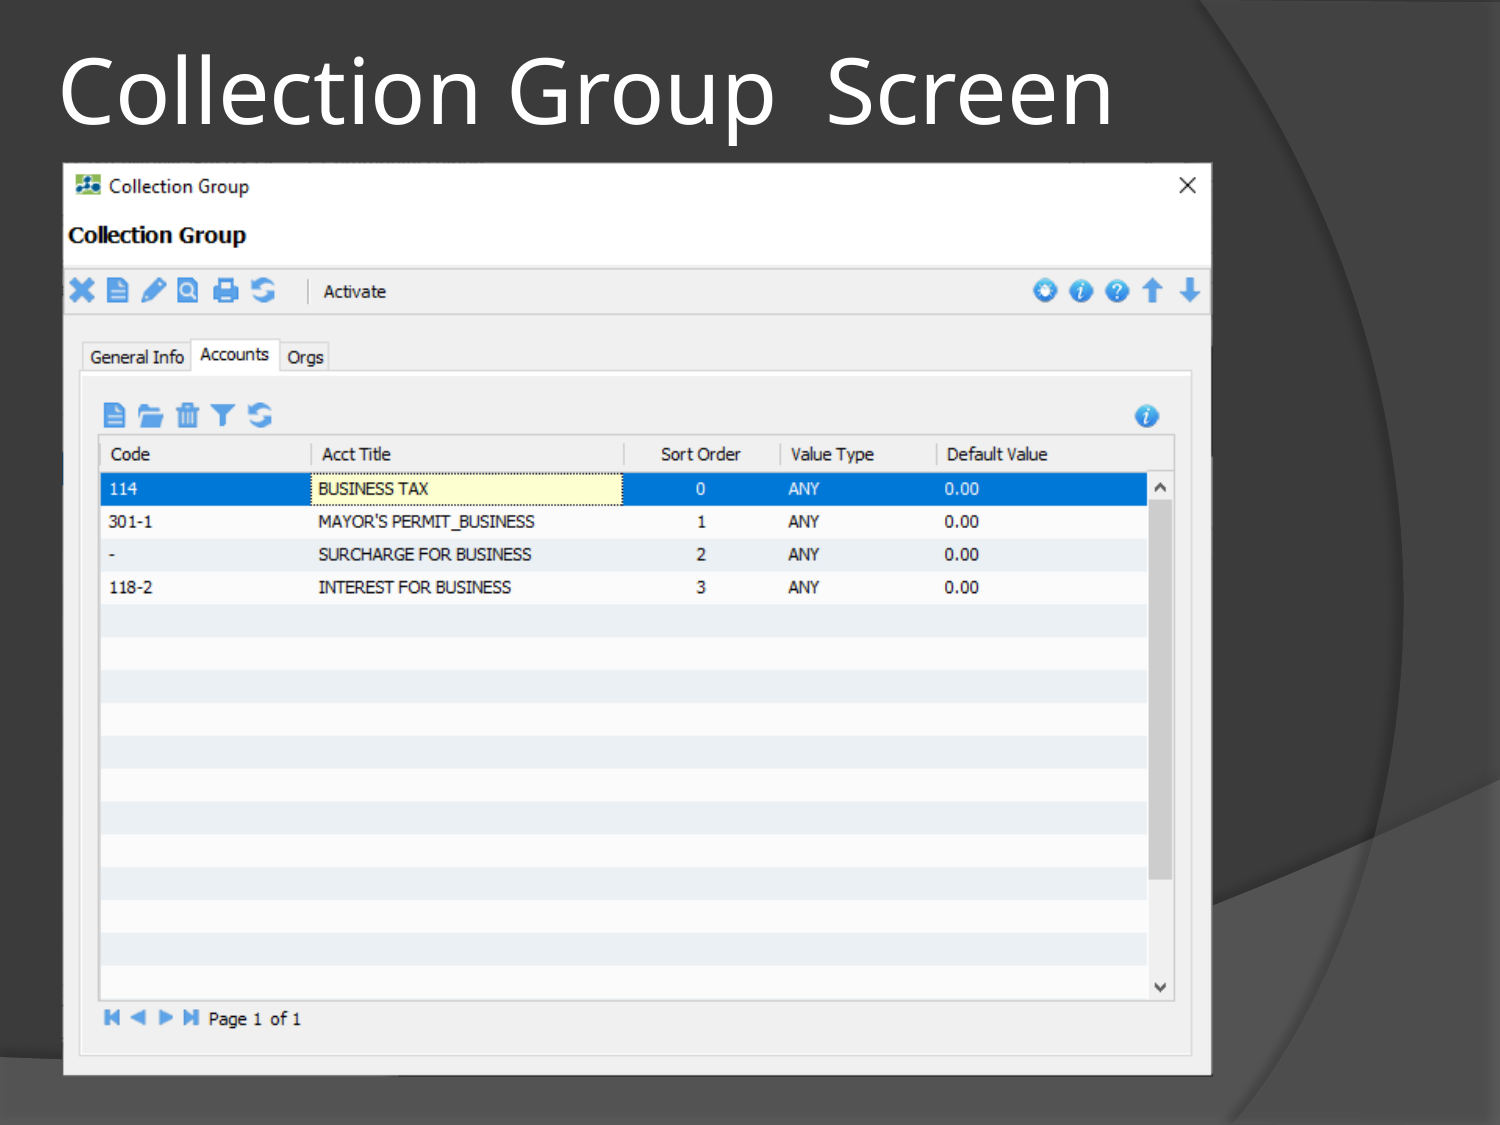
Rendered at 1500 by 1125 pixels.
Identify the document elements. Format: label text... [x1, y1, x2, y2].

title Collection Group Screen [50, 0, 1463, 175]
picture [62, 162, 1213, 1077]
